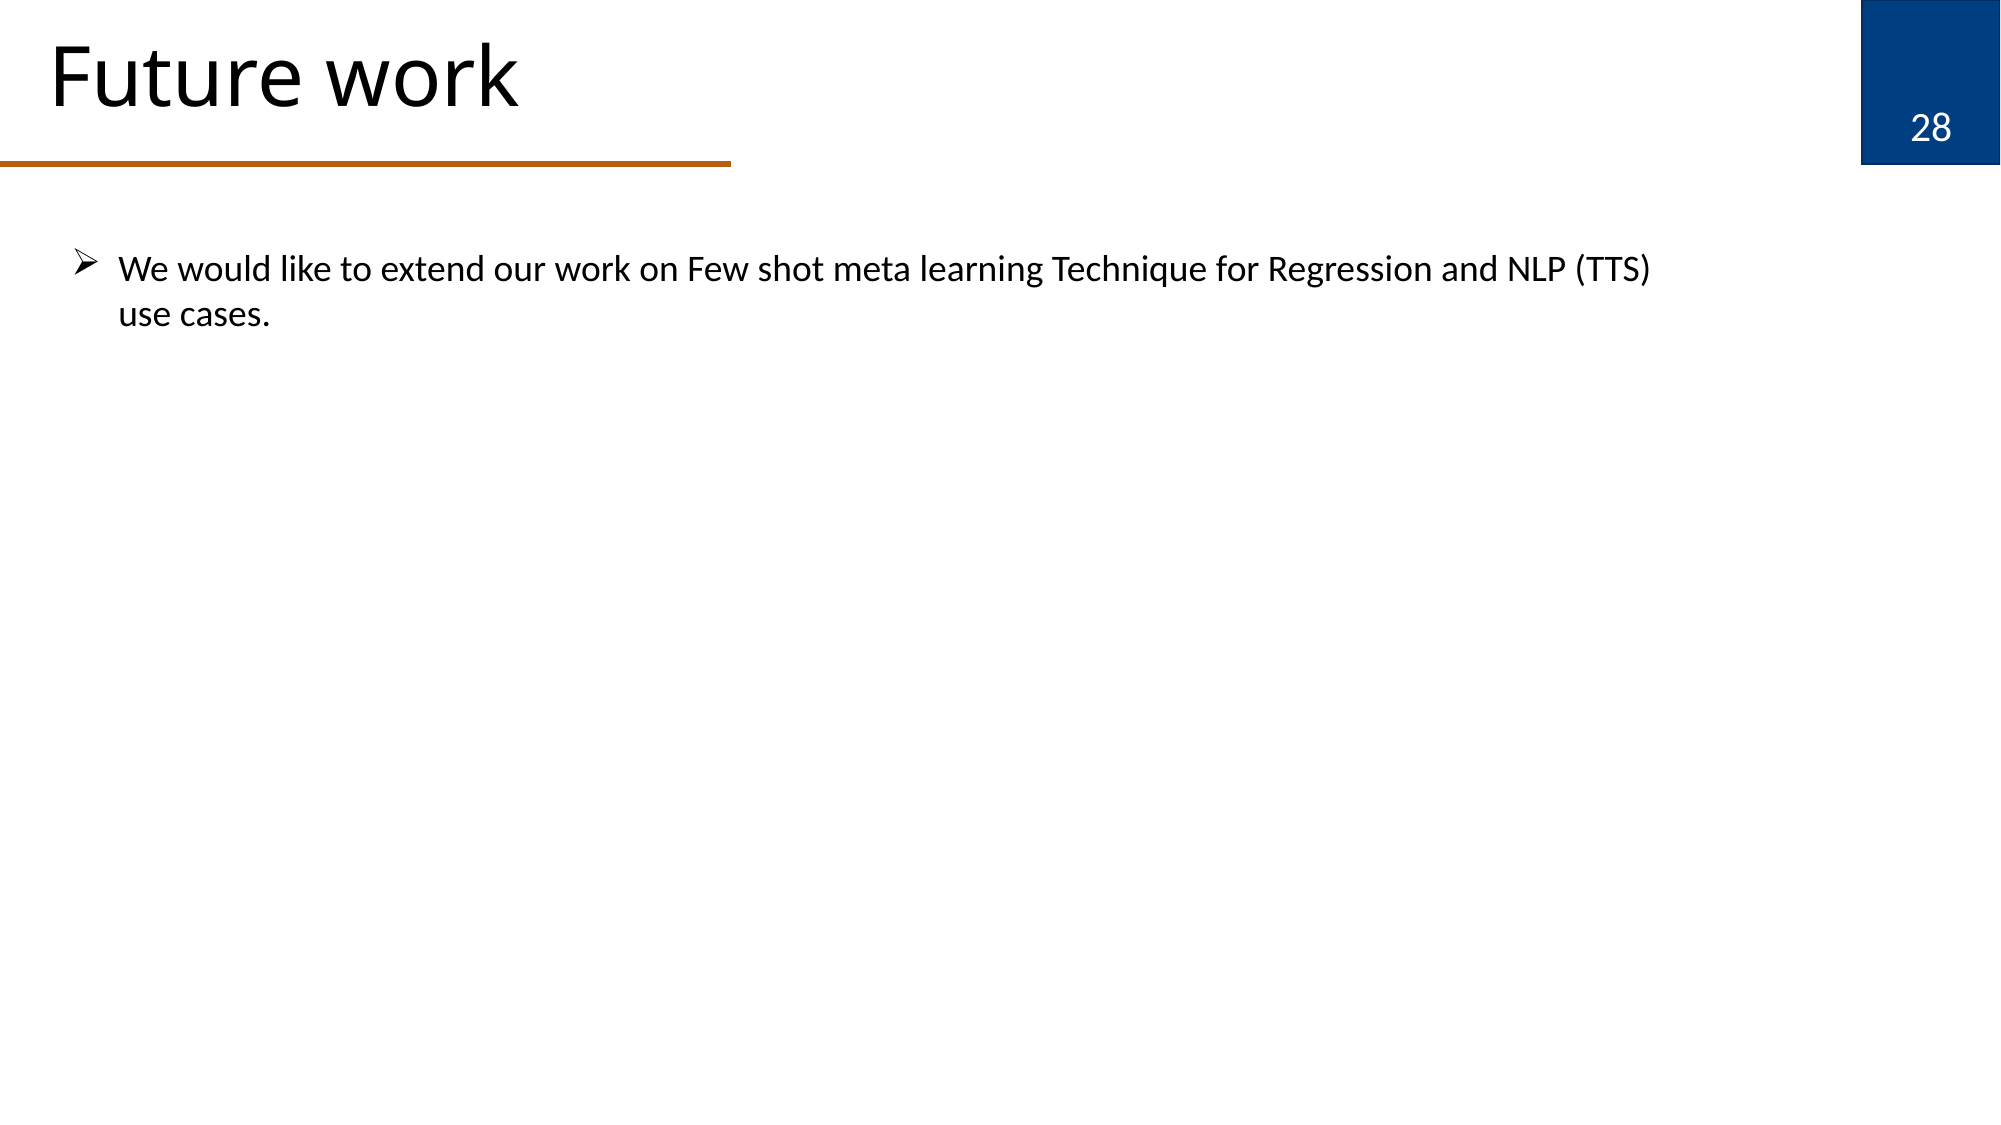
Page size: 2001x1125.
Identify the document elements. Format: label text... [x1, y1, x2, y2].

title Future work [33, 0, 1863, 160]
slide_number 28 [1862, 85, 2000, 165]
text_box We would like to extend our work on Few shot meta learning Technique for Regression and NLP (TTS) use cases. [56, 236, 1715, 387]
